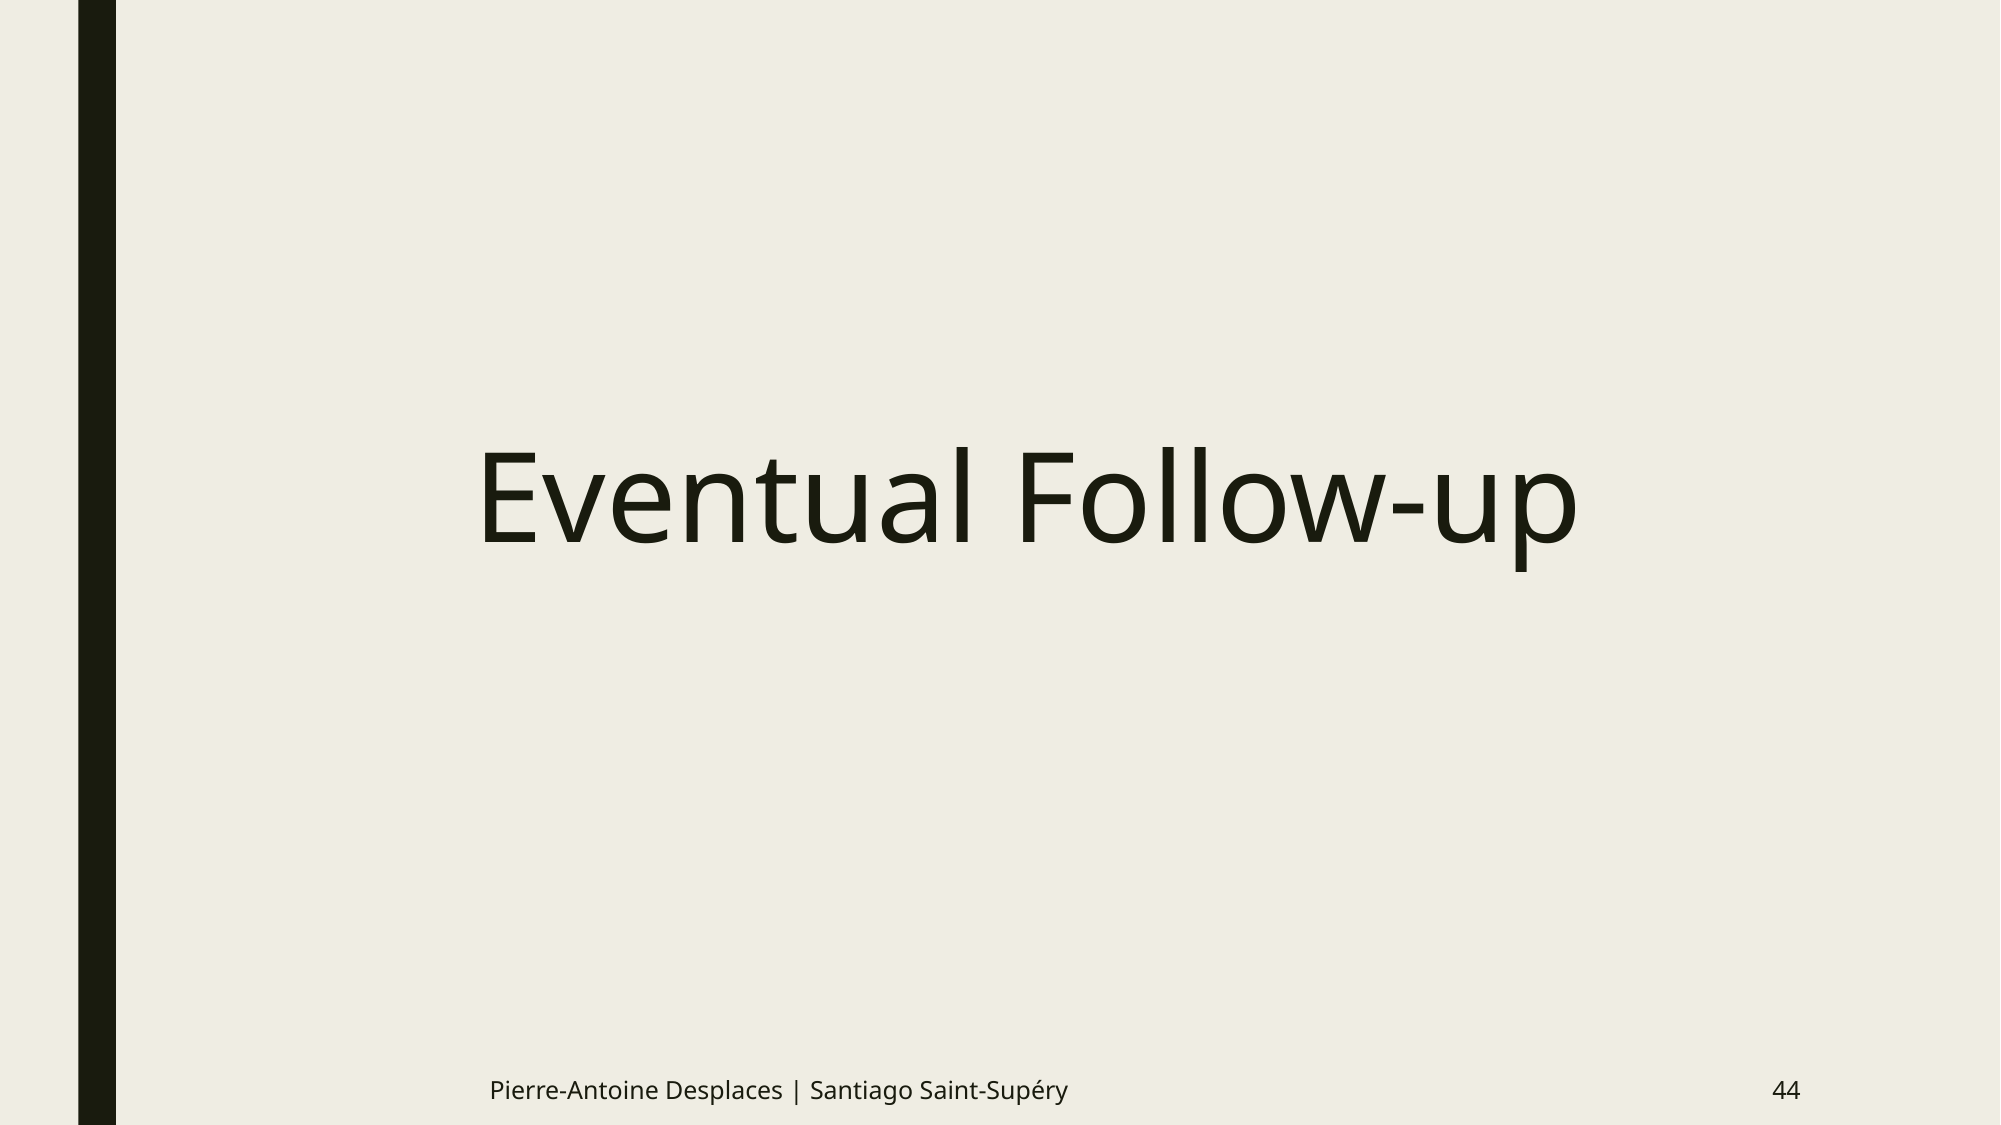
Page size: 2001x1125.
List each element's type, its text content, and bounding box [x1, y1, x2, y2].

footer Pierre-Antoine Desplaces | Santiago Saint-Supéry [474, 1058, 1505, 1125]
slide_number 44 [1553, 1058, 1816, 1125]
title Eventual Follow-up [240, 428, 1816, 673]
